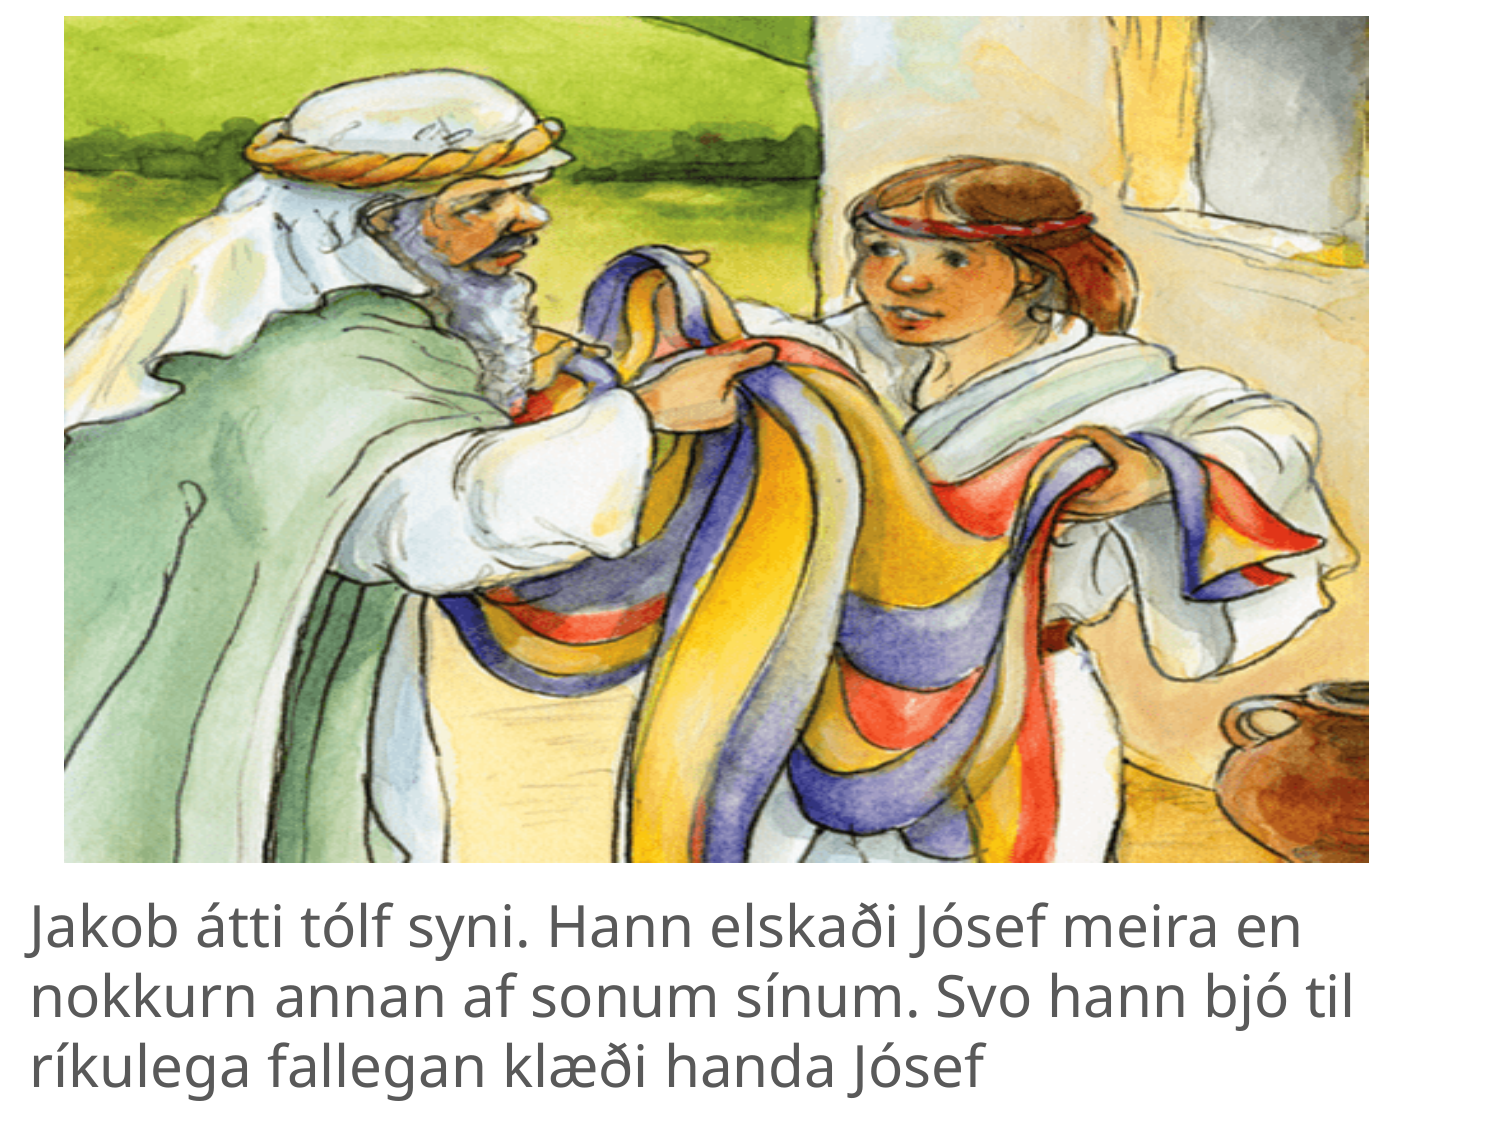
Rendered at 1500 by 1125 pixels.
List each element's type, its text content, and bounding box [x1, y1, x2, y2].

picture [64, 16, 1369, 863]
text_box Jakob átti tólf syni. Hann elskaði Jósef meira en nokkurn annan af sonum sínum. Svo hann bjó til ríkulega fallegan klæði handa Jósef [14, 881, 1486, 1107]
